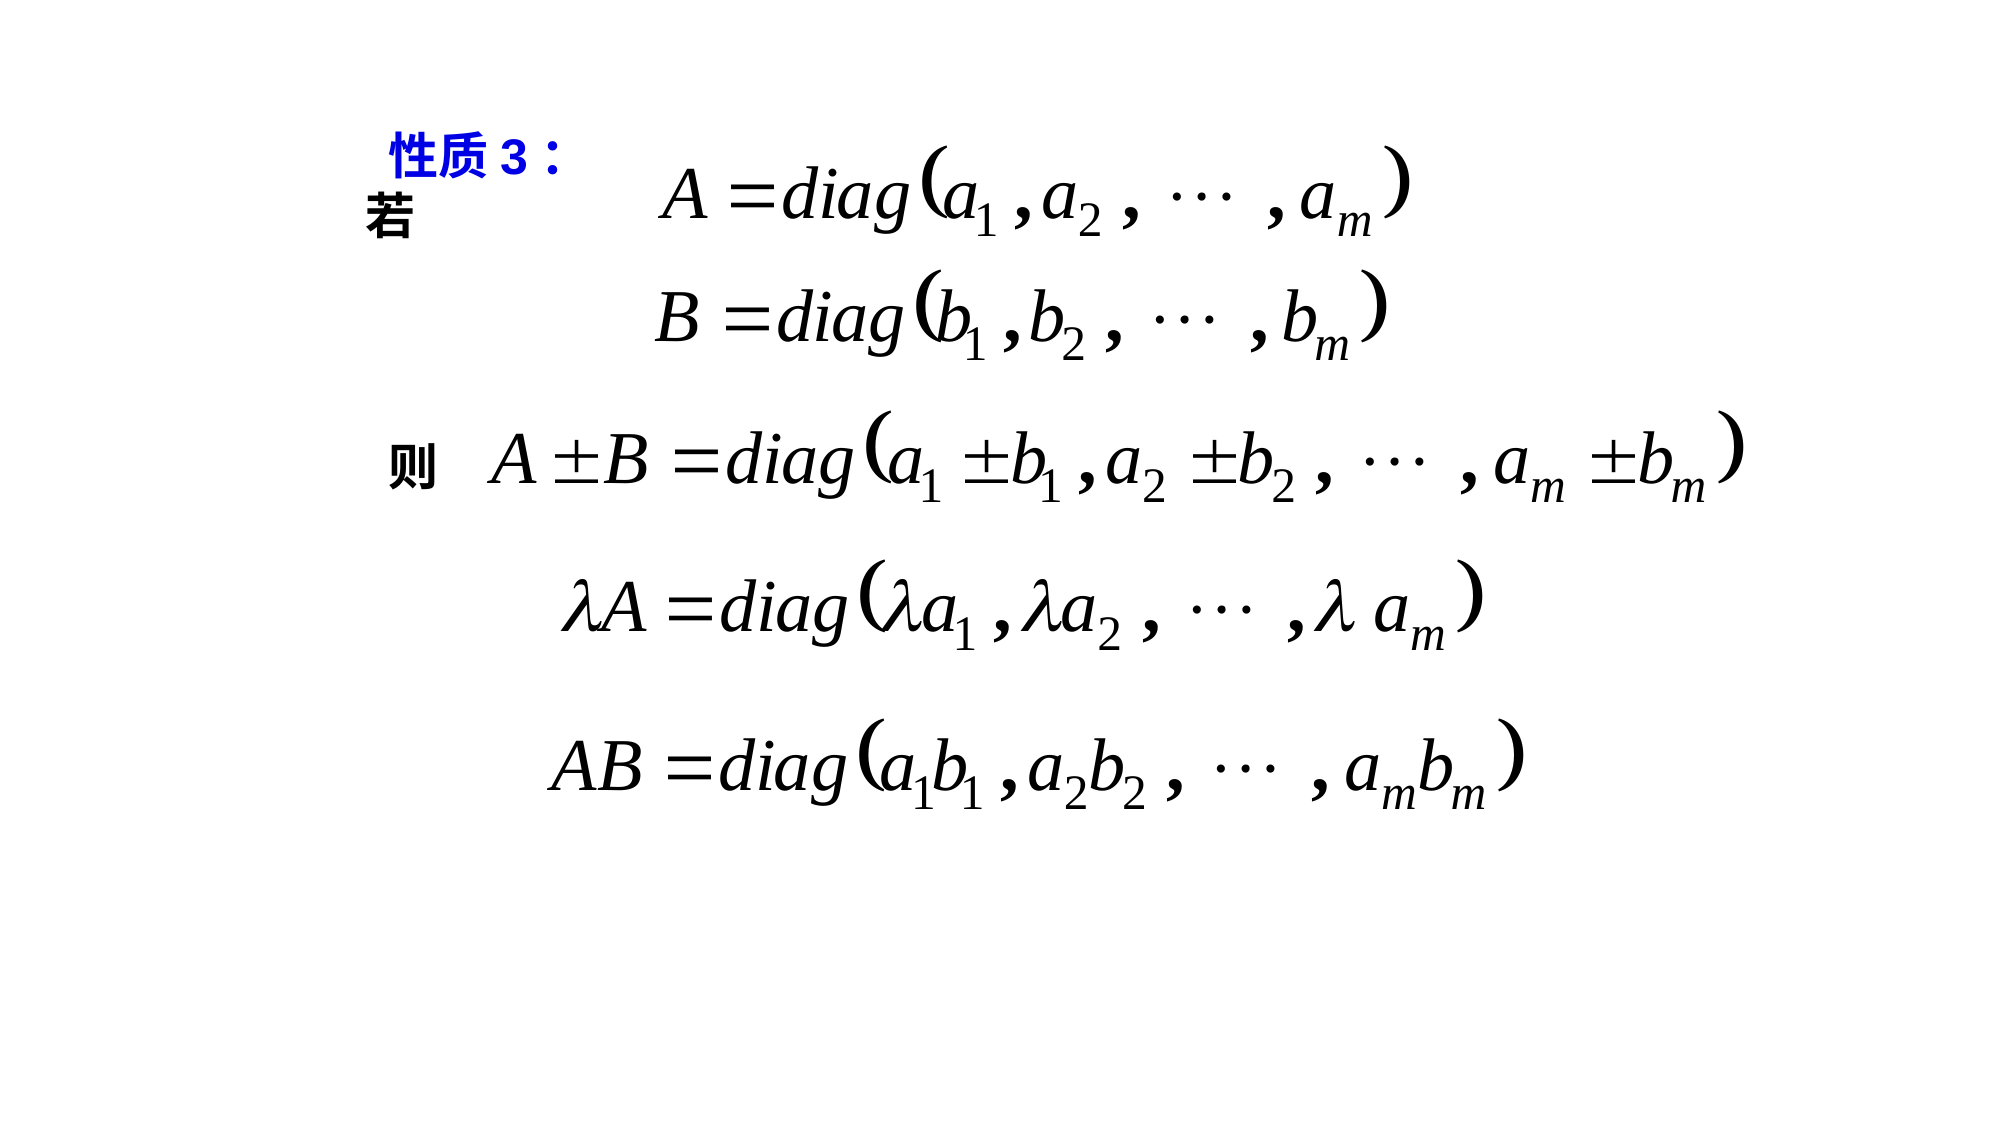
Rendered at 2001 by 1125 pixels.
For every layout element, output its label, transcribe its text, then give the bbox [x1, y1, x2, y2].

text_box 性质3：若 [350, 116, 645, 252]
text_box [626, 143, 1414, 256]
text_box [455, 408, 1751, 521]
text_box 则 [373, 428, 450, 503]
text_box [621, 266, 1391, 380]
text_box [515, 715, 1526, 829]
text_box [530, 556, 1485, 669]
